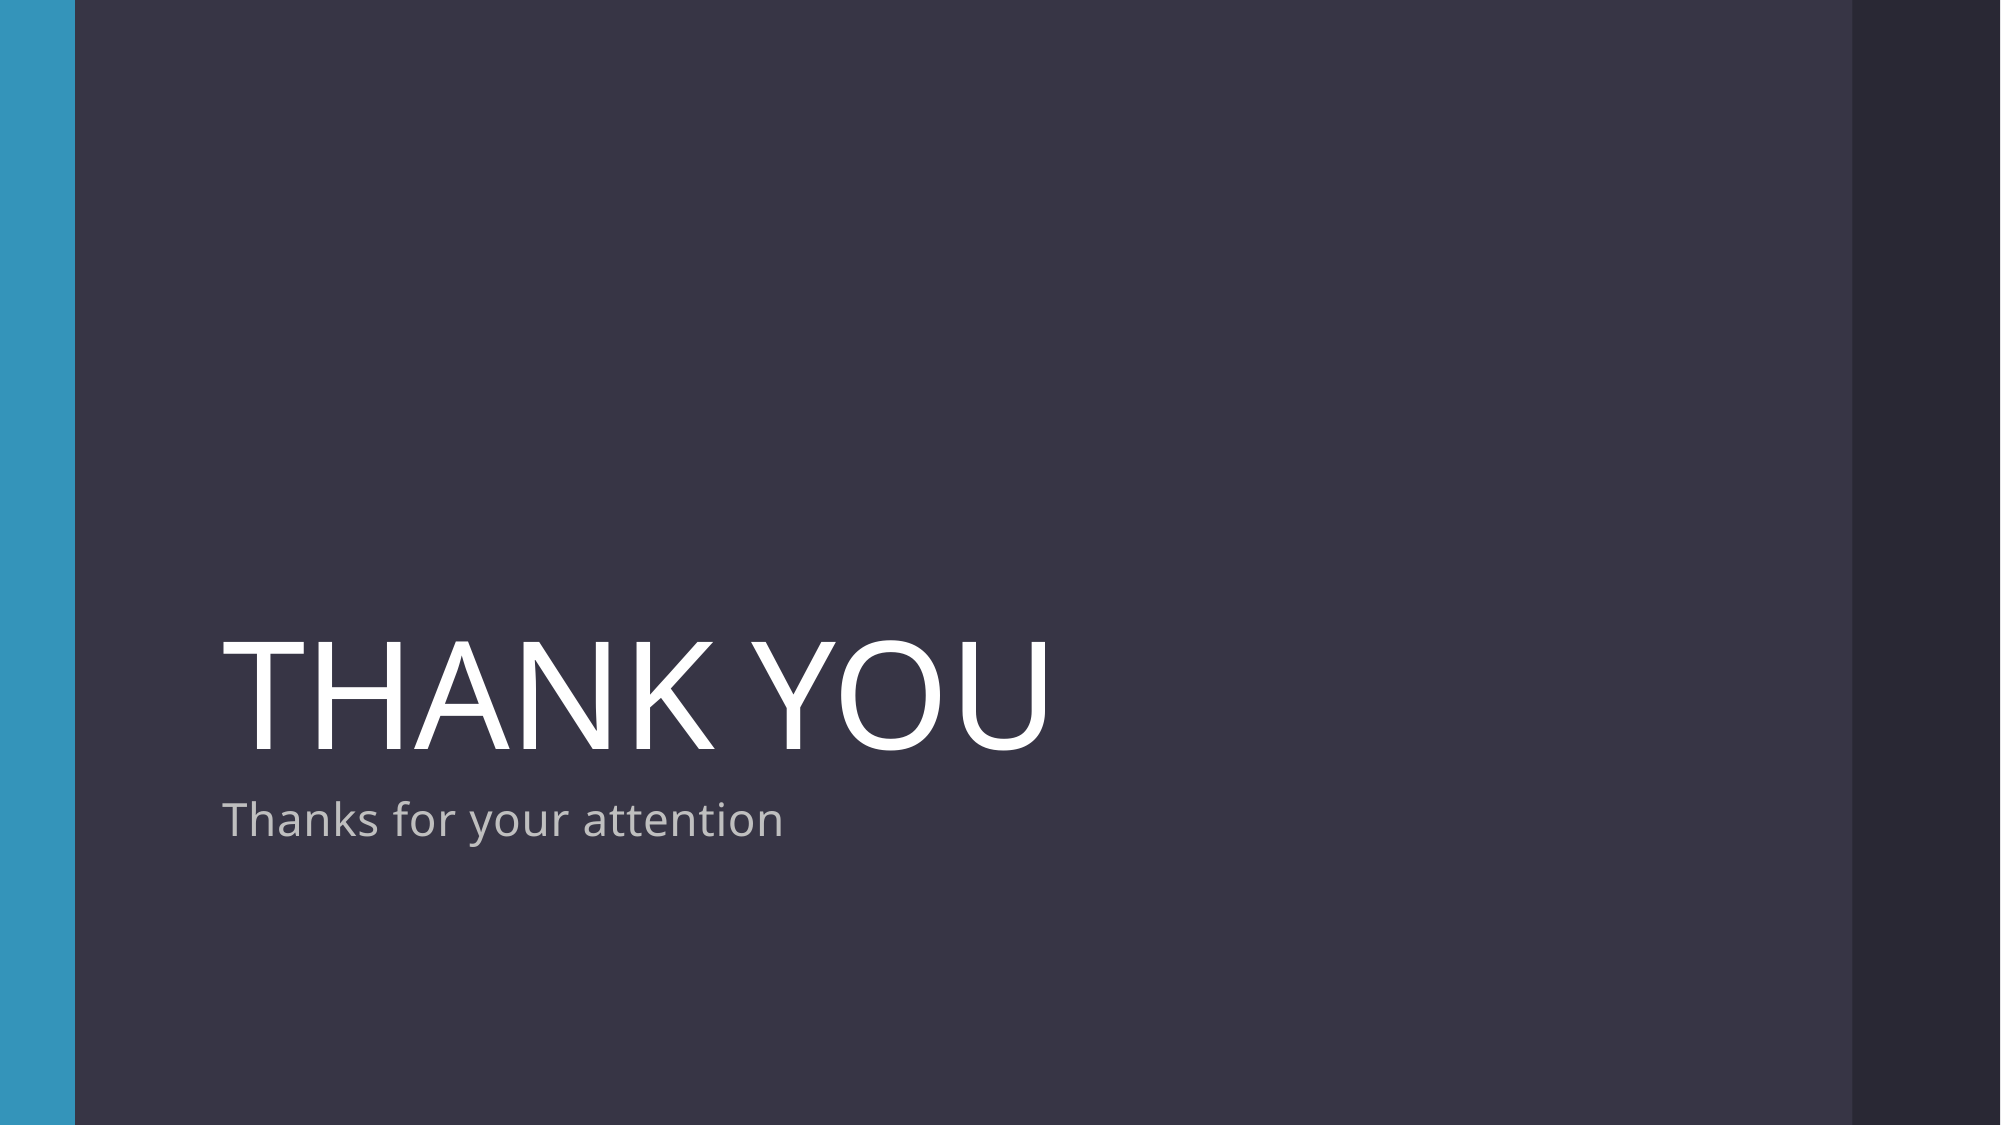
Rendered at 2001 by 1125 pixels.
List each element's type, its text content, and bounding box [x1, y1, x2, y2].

title THANK YOU [206, 124, 1752, 787]
subtitle Thanks for your attention [206, 787, 1752, 1065]
